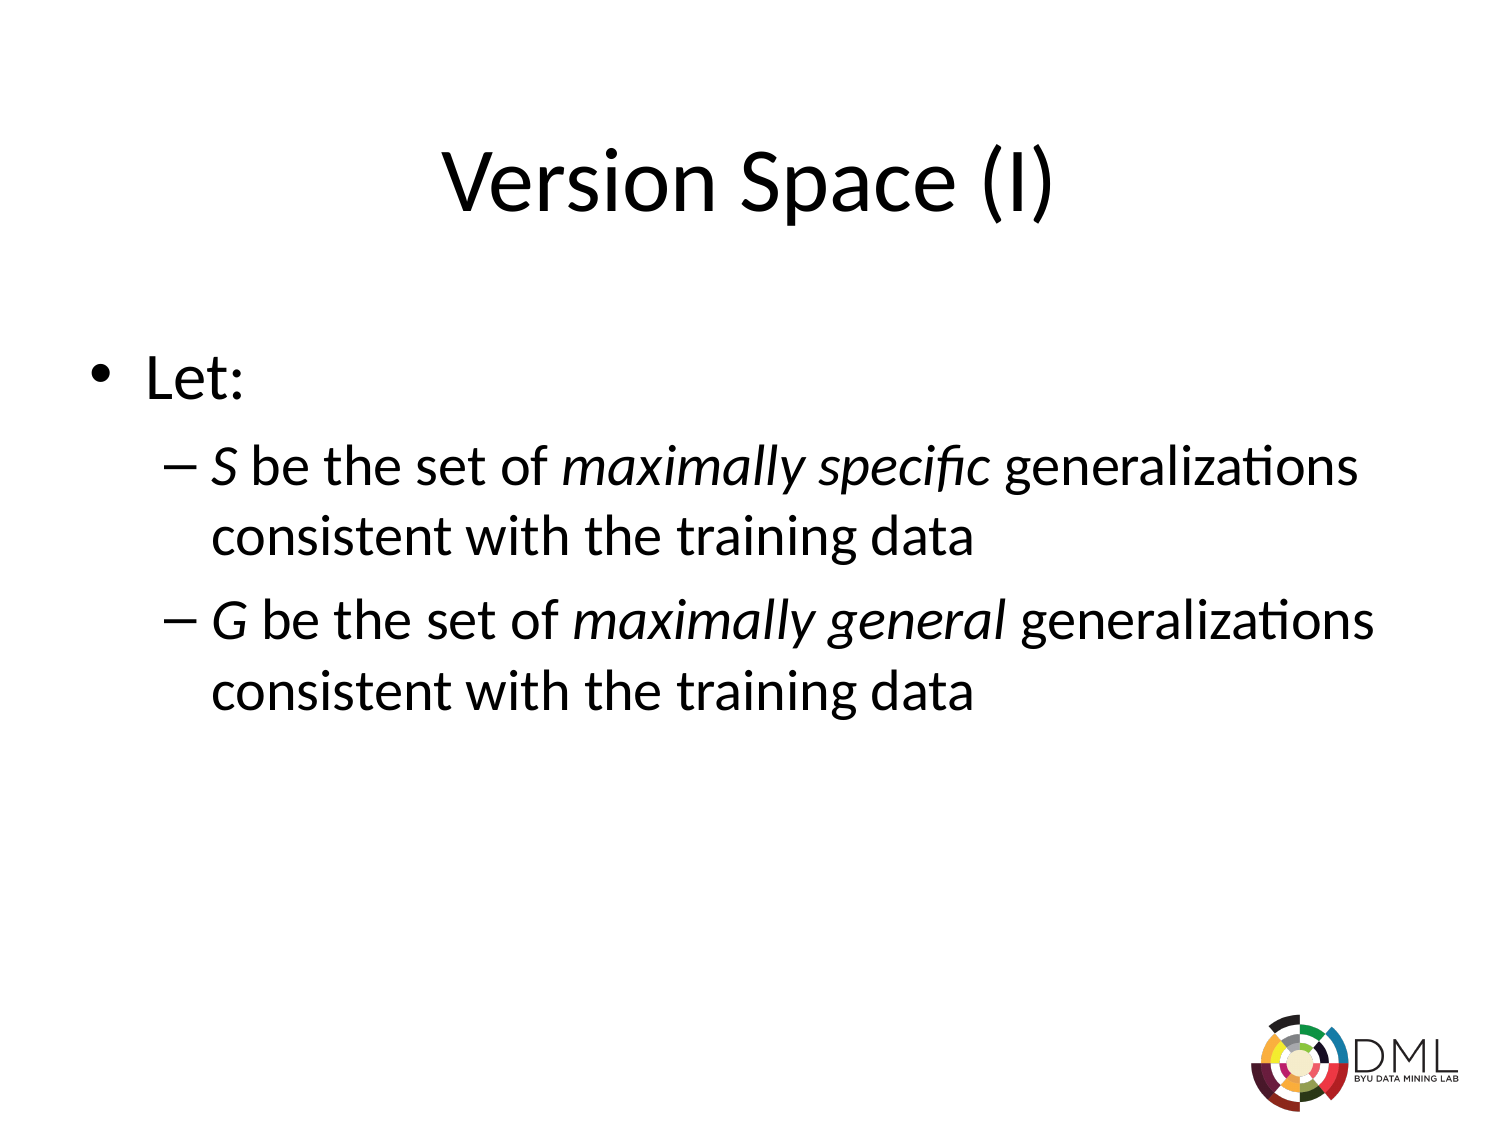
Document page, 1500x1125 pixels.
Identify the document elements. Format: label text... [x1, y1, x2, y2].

title Version Space (I) [75, 62, 1425, 288]
list Let: S be the set of maximally specific generalizations consistent with the training data G be the set of maximally general generalizations consistent with the training data [75, 324, 1425, 1000]
